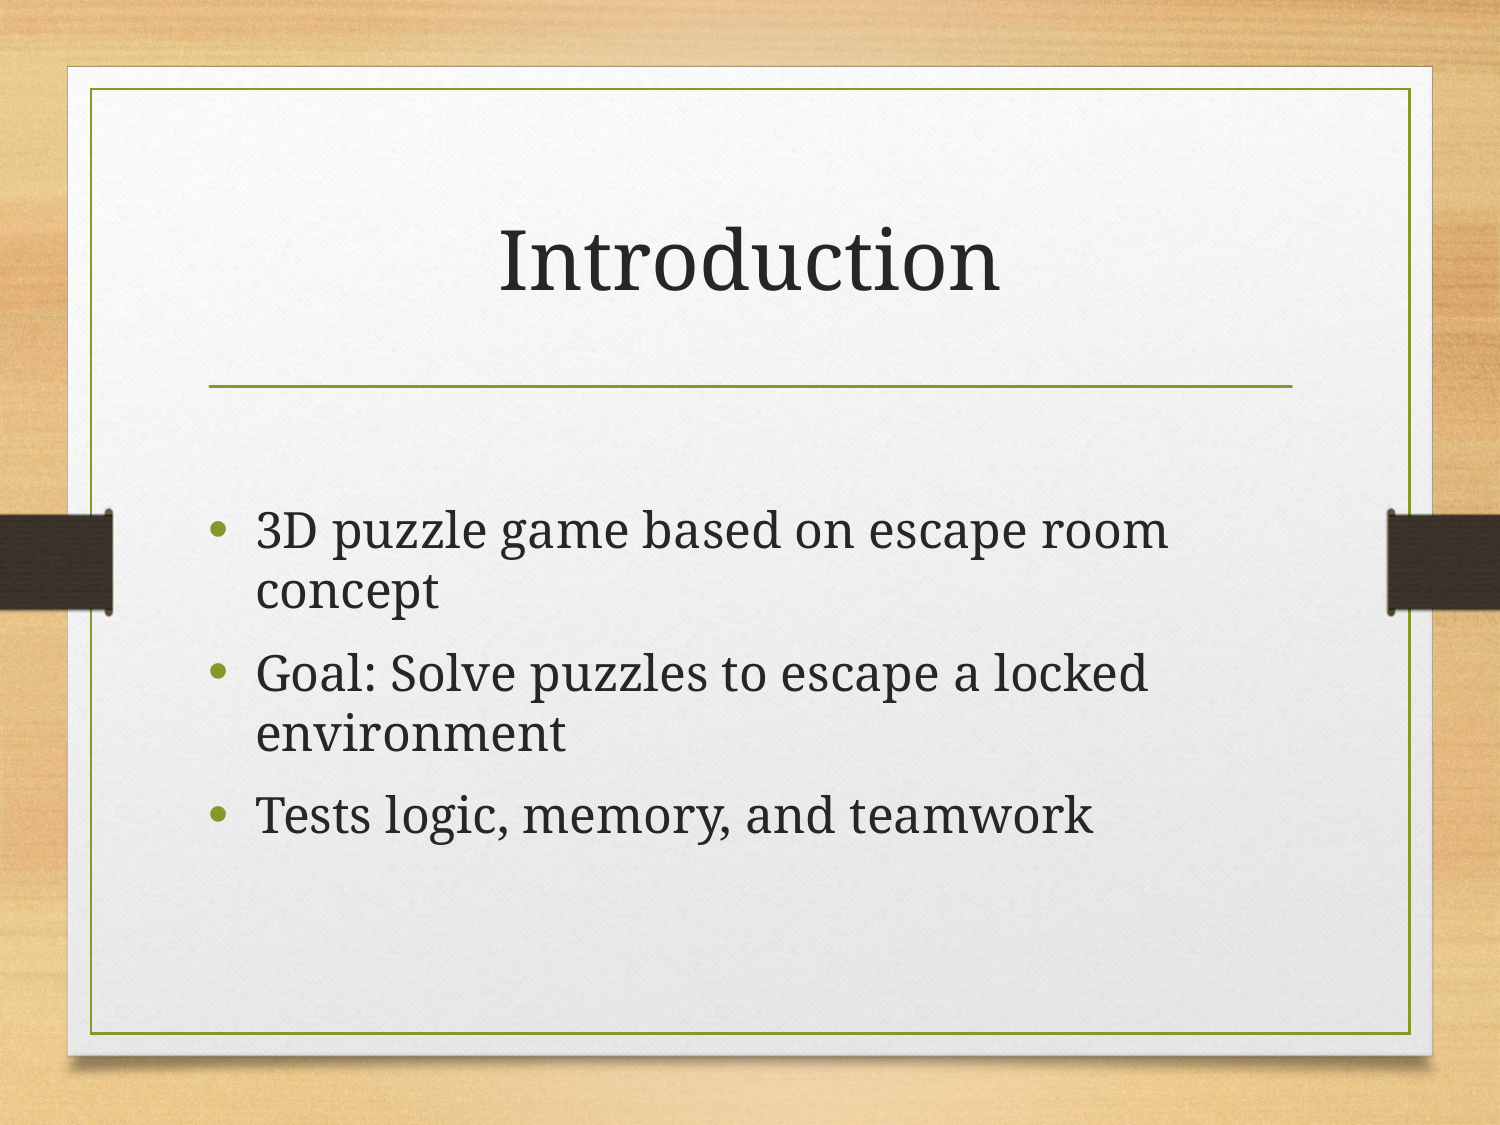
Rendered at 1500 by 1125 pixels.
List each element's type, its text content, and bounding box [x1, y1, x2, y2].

list 3D puzzle game based on escape room concept Goal: Solve puzzles to escape a locked environment Tests logic, memory, and teamwork [193, 408, 1309, 974]
picture [0, 0, 1500, 1125]
title Introduction [193, 150, 1309, 365]
